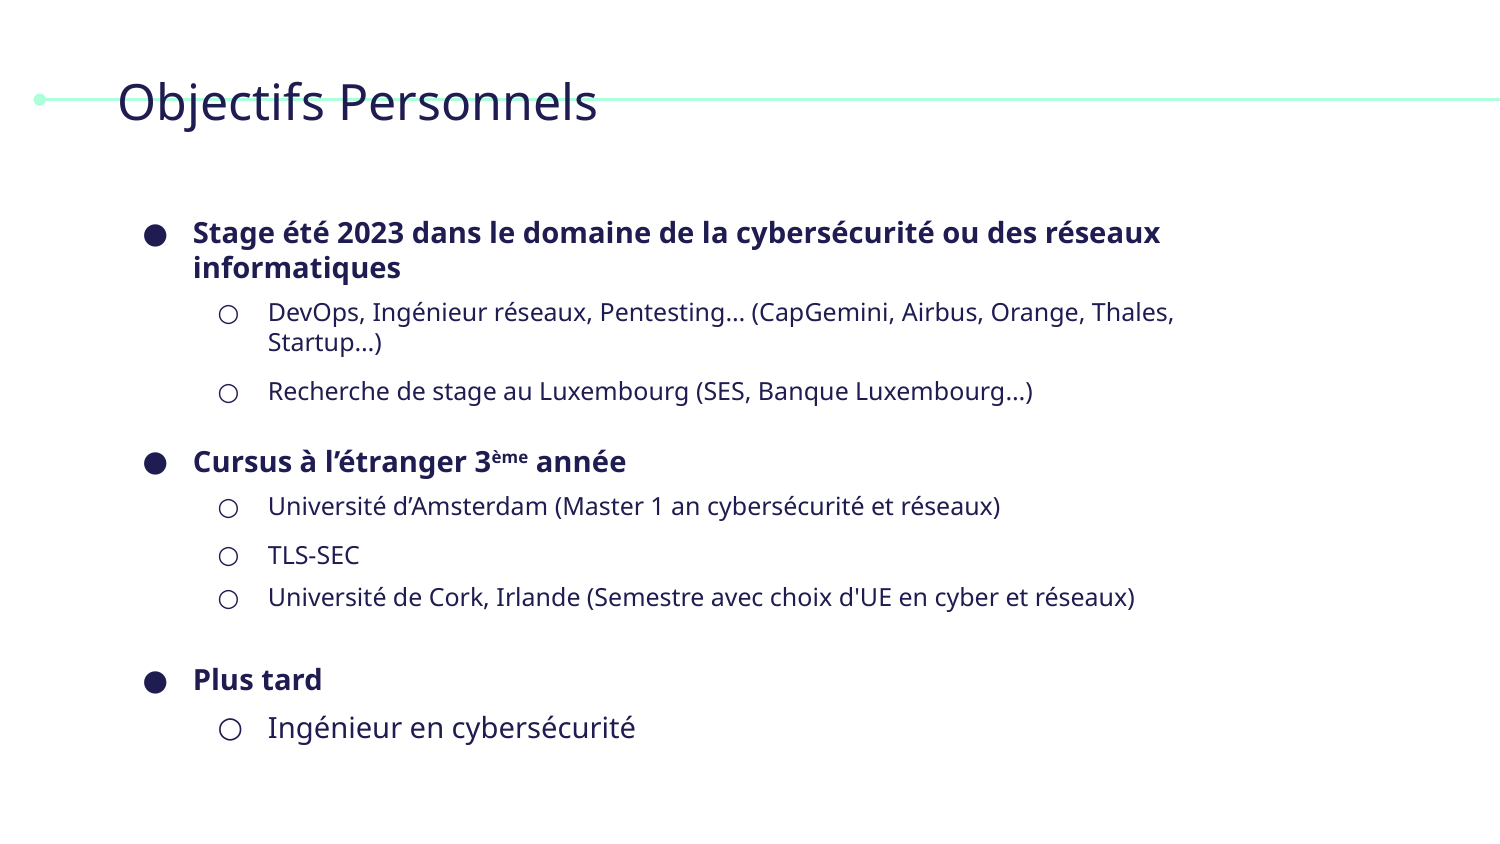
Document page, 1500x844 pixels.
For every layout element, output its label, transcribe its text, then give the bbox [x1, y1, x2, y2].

list Stage été 2023 dans le domaine de la cybersécurité ou des réseaux informatiques DevOps, Ingénieur réseaux, Pentesting… (CapGemini, Airbus, Orange, Thales, Startup…) Recherche de stage au Luxembourg (SES, Banque Luxembourg…) Cursus à l’étranger 3ème année Université d’Amsterdam (Master 1 an cybersécurité et réseaux) TLS-SEC Université de Cork, Irlande (Semestre avec choix d'UE en cyber et réseaux) Plus tard Ingénieur en cybersécurité [102, 199, 1304, 844]
title Objectifs Personnels [102, 55, 1101, 144]
